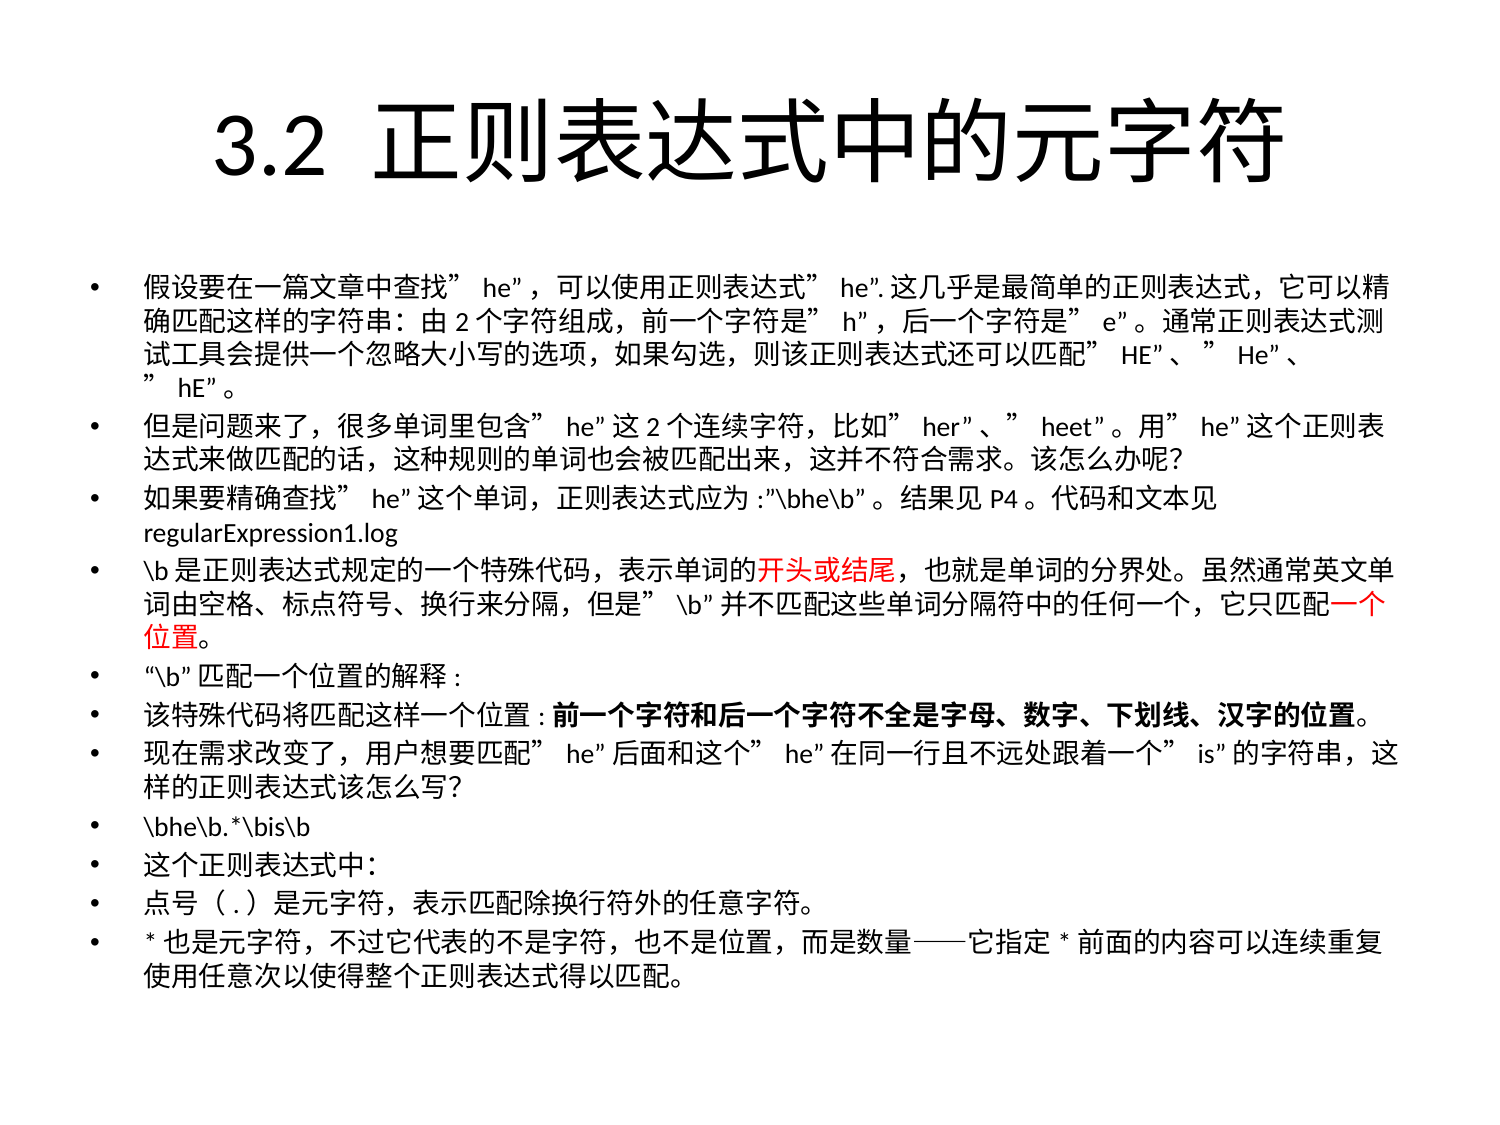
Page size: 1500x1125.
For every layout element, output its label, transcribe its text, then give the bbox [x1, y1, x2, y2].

title 3.2 正则表达式中的元字符 [75, 45, 1425, 233]
list 假设要在一篇文章中查找”he”，可以使用正则表达式”he”.这几乎是最简单的正则表达式，它可以精确匹配这样的字符串：由2个字符组成，前一个字符是”h”，后一个字符是”e”。通常正则表达式测试工具会提供一个忽略大小写的选项，如果勾选，则该正则表达式还可以匹配”HE”、 ”He”、 ”hE”。 但是问题来了，很多单词里包含”he”这2个连续字符，比如”her”、”heet”。用”he”这个正则表达式来做匹配的话，这种规则的单词也会被匹配出来，这并不符合需求。该怎么办呢？ 如果要精确查找”he”这个单词，正则表达式应为:”\bhe\b”。结果见P4。代码和文本见regularExpression1.log \b是正则表达式规定的一个特殊代码，表示单词的开头或结尾，也就是单词的分界处。虽然通常英文单词由空格、标点符号、换行来分隔，但是”\b”并不匹配这些单词分隔符中的任何一个，它只匹配一个位置。 “\b”匹配一个位置的解释: 该特殊代码将匹配这样一个位置:前一个字符和后一个字符不全是字母、数字、下划线、汉字的位置。 现在需求改变了，用户想要匹配”he”后面和这个”he”在同一行且不远处跟着一个”is”的字符串，这样的正则表达式该怎么写？ \bhe\b.*\bis\b 这个正则表达式中： 点号（.）是元字符，表示匹配除换行符外的任意字符。 *也是元字符，不过它代表的不是字符，也不是位置，而是数量——它指定*前面的内容可以连续重复使用任意次以使得整个正则表达式得以匹配。 [75, 262, 1425, 1005]
